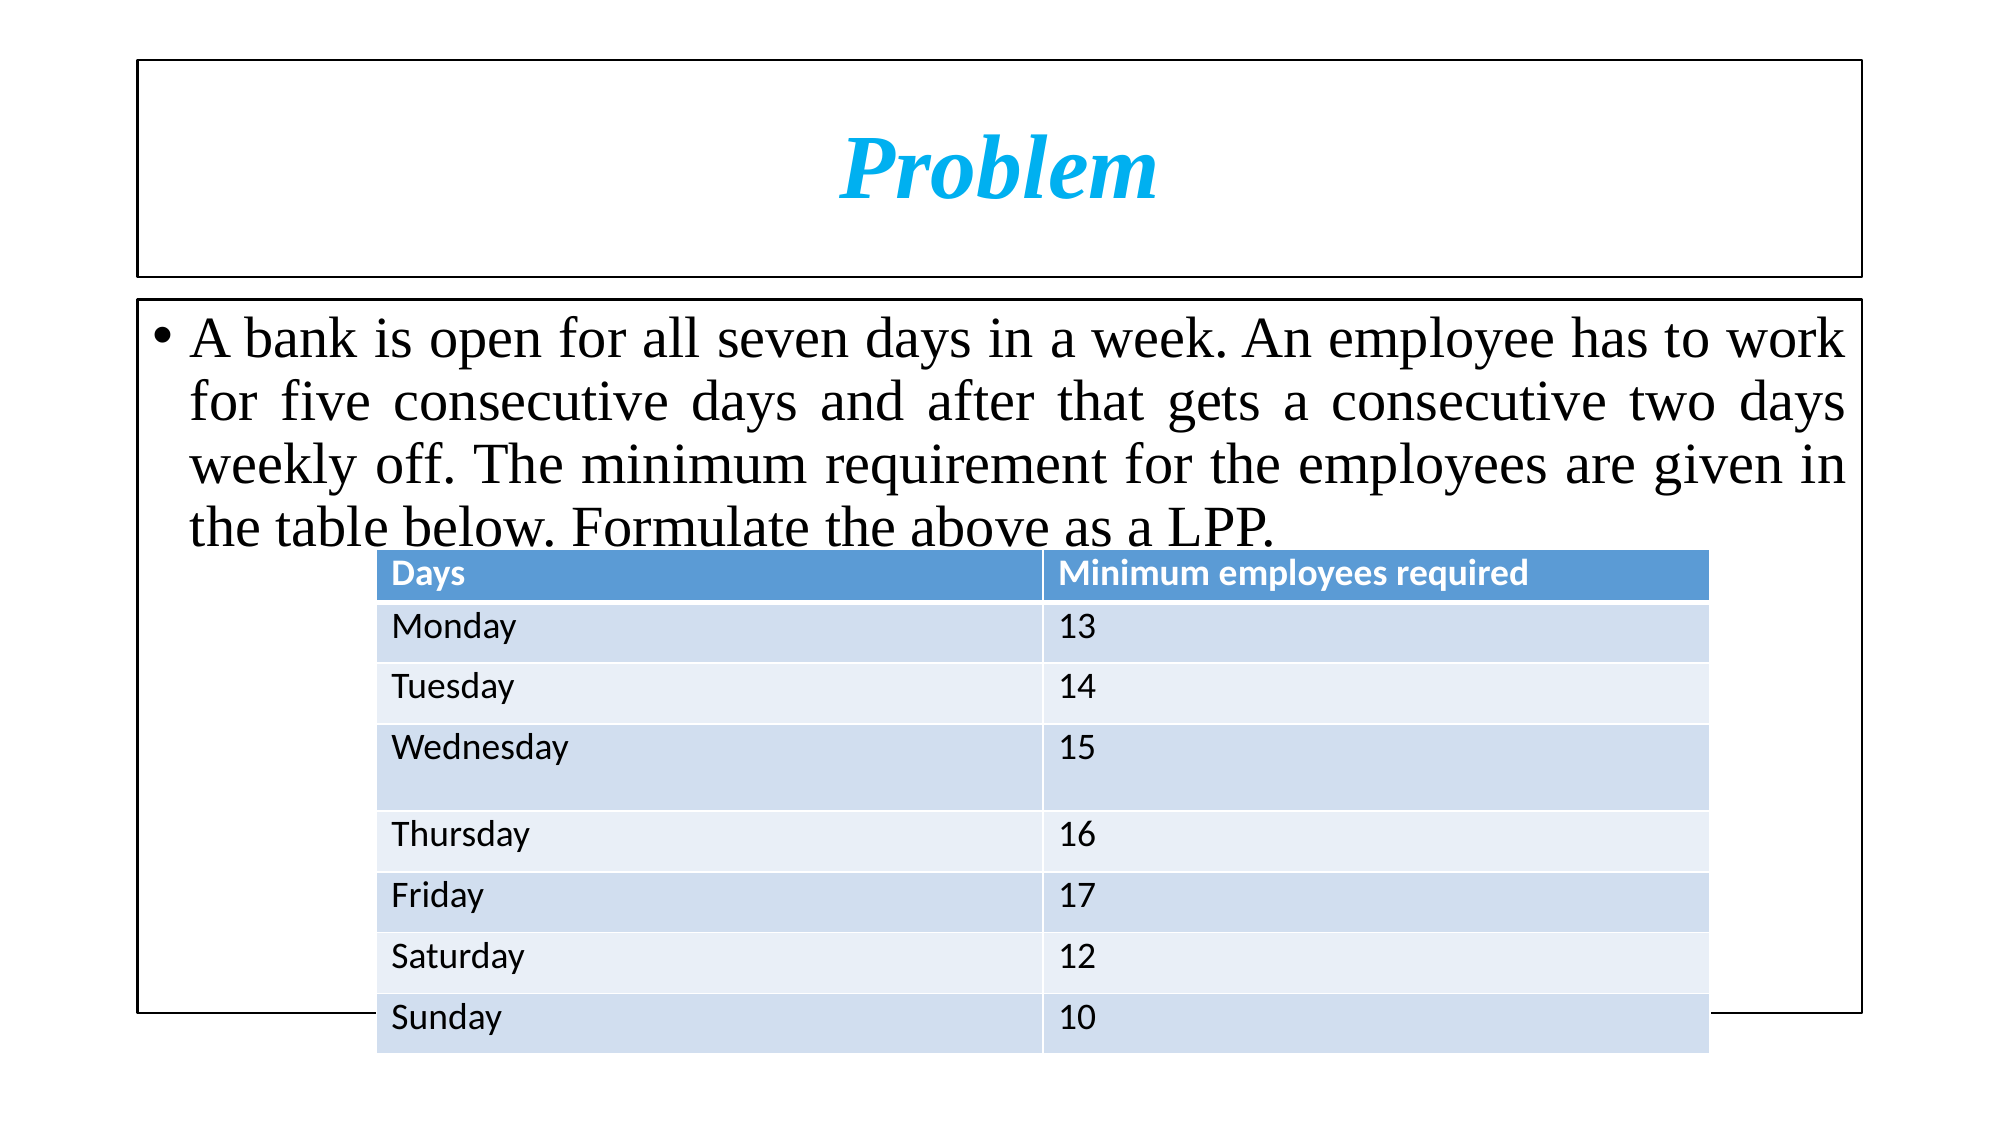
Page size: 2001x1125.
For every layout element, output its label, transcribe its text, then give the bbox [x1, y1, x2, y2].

title Problem [137, 59, 1863, 278]
table_cell Tuesday [377, 664, 1042, 723]
table_cell 12 [1044, 933, 1709, 993]
table_cell 10 [1044, 994, 1709, 1053]
table_cell Sunday [377, 994, 1042, 1053]
table_header Minimum employees required [1044, 550, 1709, 600]
table_cell Wednesday [377, 725, 1042, 810]
list A bank is open for all seven days in a week. An employee has to work for five consecutive days and after that gets a consecutive two days weekly off. The minimum requirement for the employees are given in the table below. Formulate the above as a LPP. [137, 299, 1863, 1014]
table_cell 13 [1044, 605, 1709, 662]
table_header Days [377, 550, 1042, 600]
table_cell 14 [1044, 664, 1709, 723]
table_cell Monday [377, 605, 1042, 662]
table_cell 17 [1044, 873, 1709, 932]
table_cell Thursday [377, 812, 1042, 871]
table_cell Saturday [377, 933, 1042, 993]
table_cell Friday [377, 873, 1042, 932]
table_cell 16 [1044, 812, 1709, 871]
table_cell 15 [1044, 725, 1709, 810]
